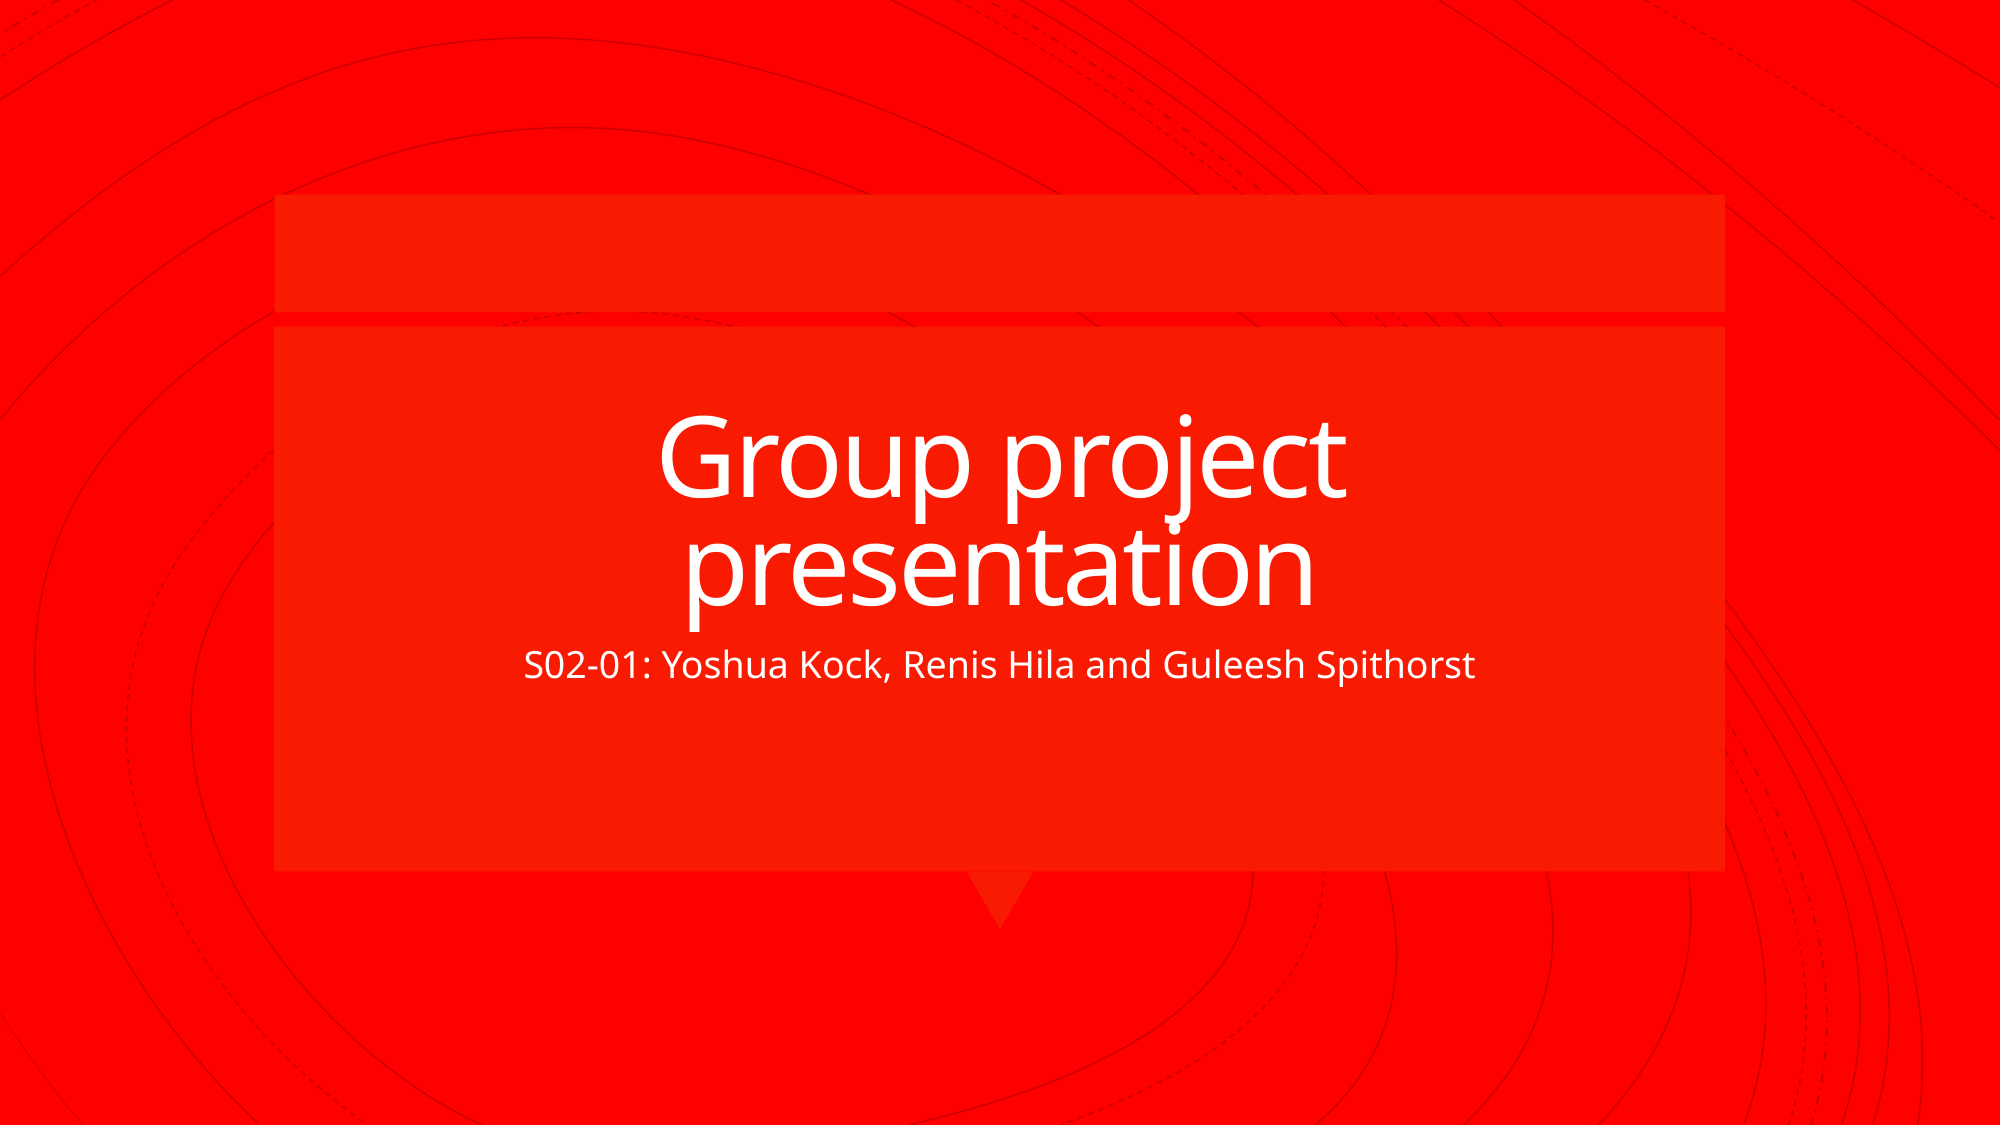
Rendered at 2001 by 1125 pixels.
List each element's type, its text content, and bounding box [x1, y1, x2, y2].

title Group project presentation [288, 340, 1713, 628]
subtitle S02-01: Yoshua Kock, Renis Hila and Guleesh Spithorst [288, 640, 1712, 858]
